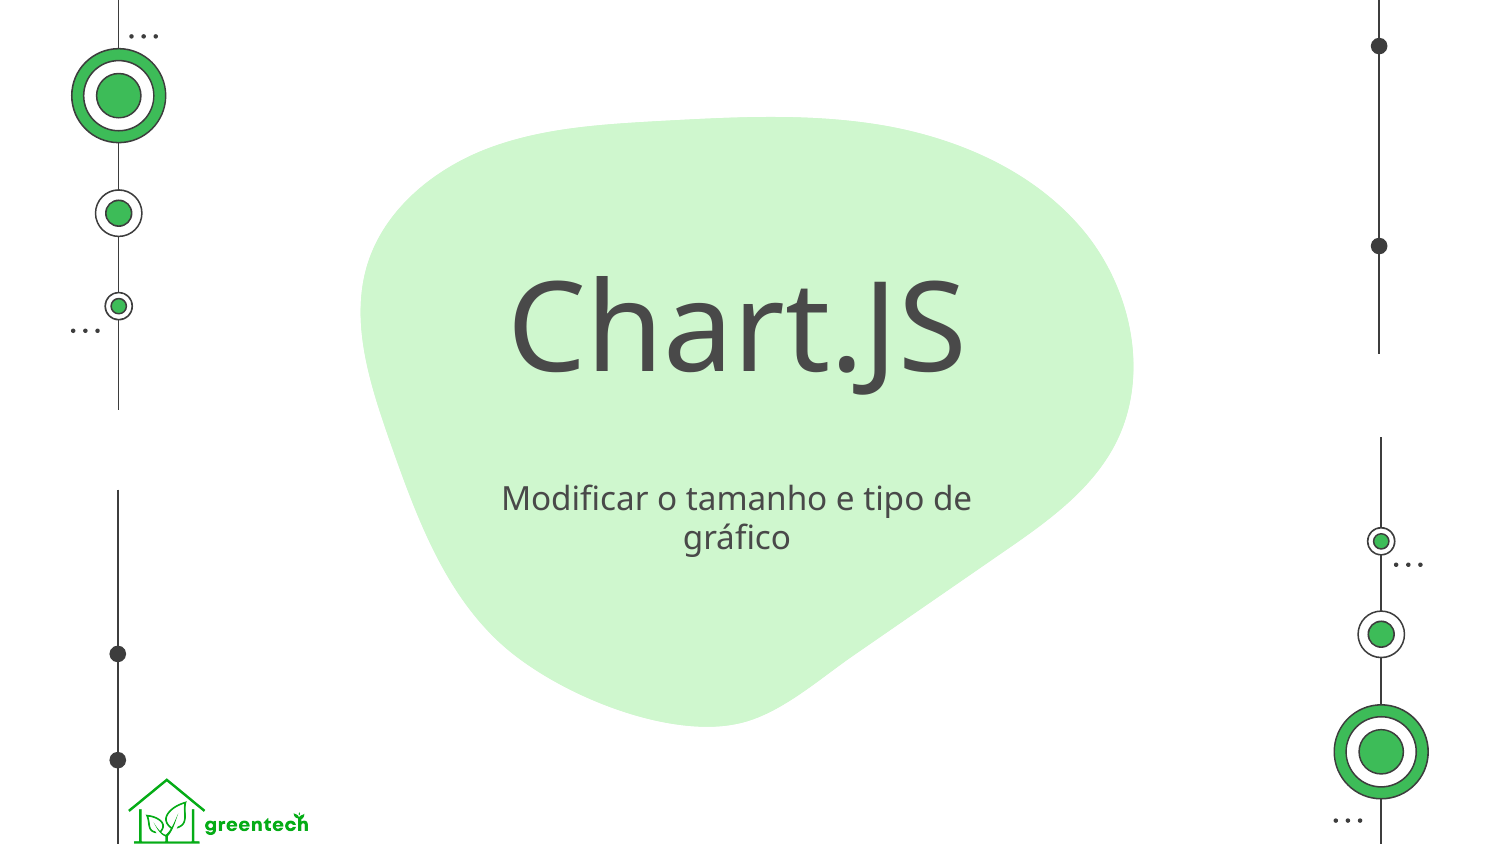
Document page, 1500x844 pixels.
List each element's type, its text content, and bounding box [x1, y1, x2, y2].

subtitle Modificar o tamanho e tipo de gráfico [474, 461, 1000, 575]
title Chart.JS [420, 221, 1054, 422]
picture [128, 778, 308, 844]
